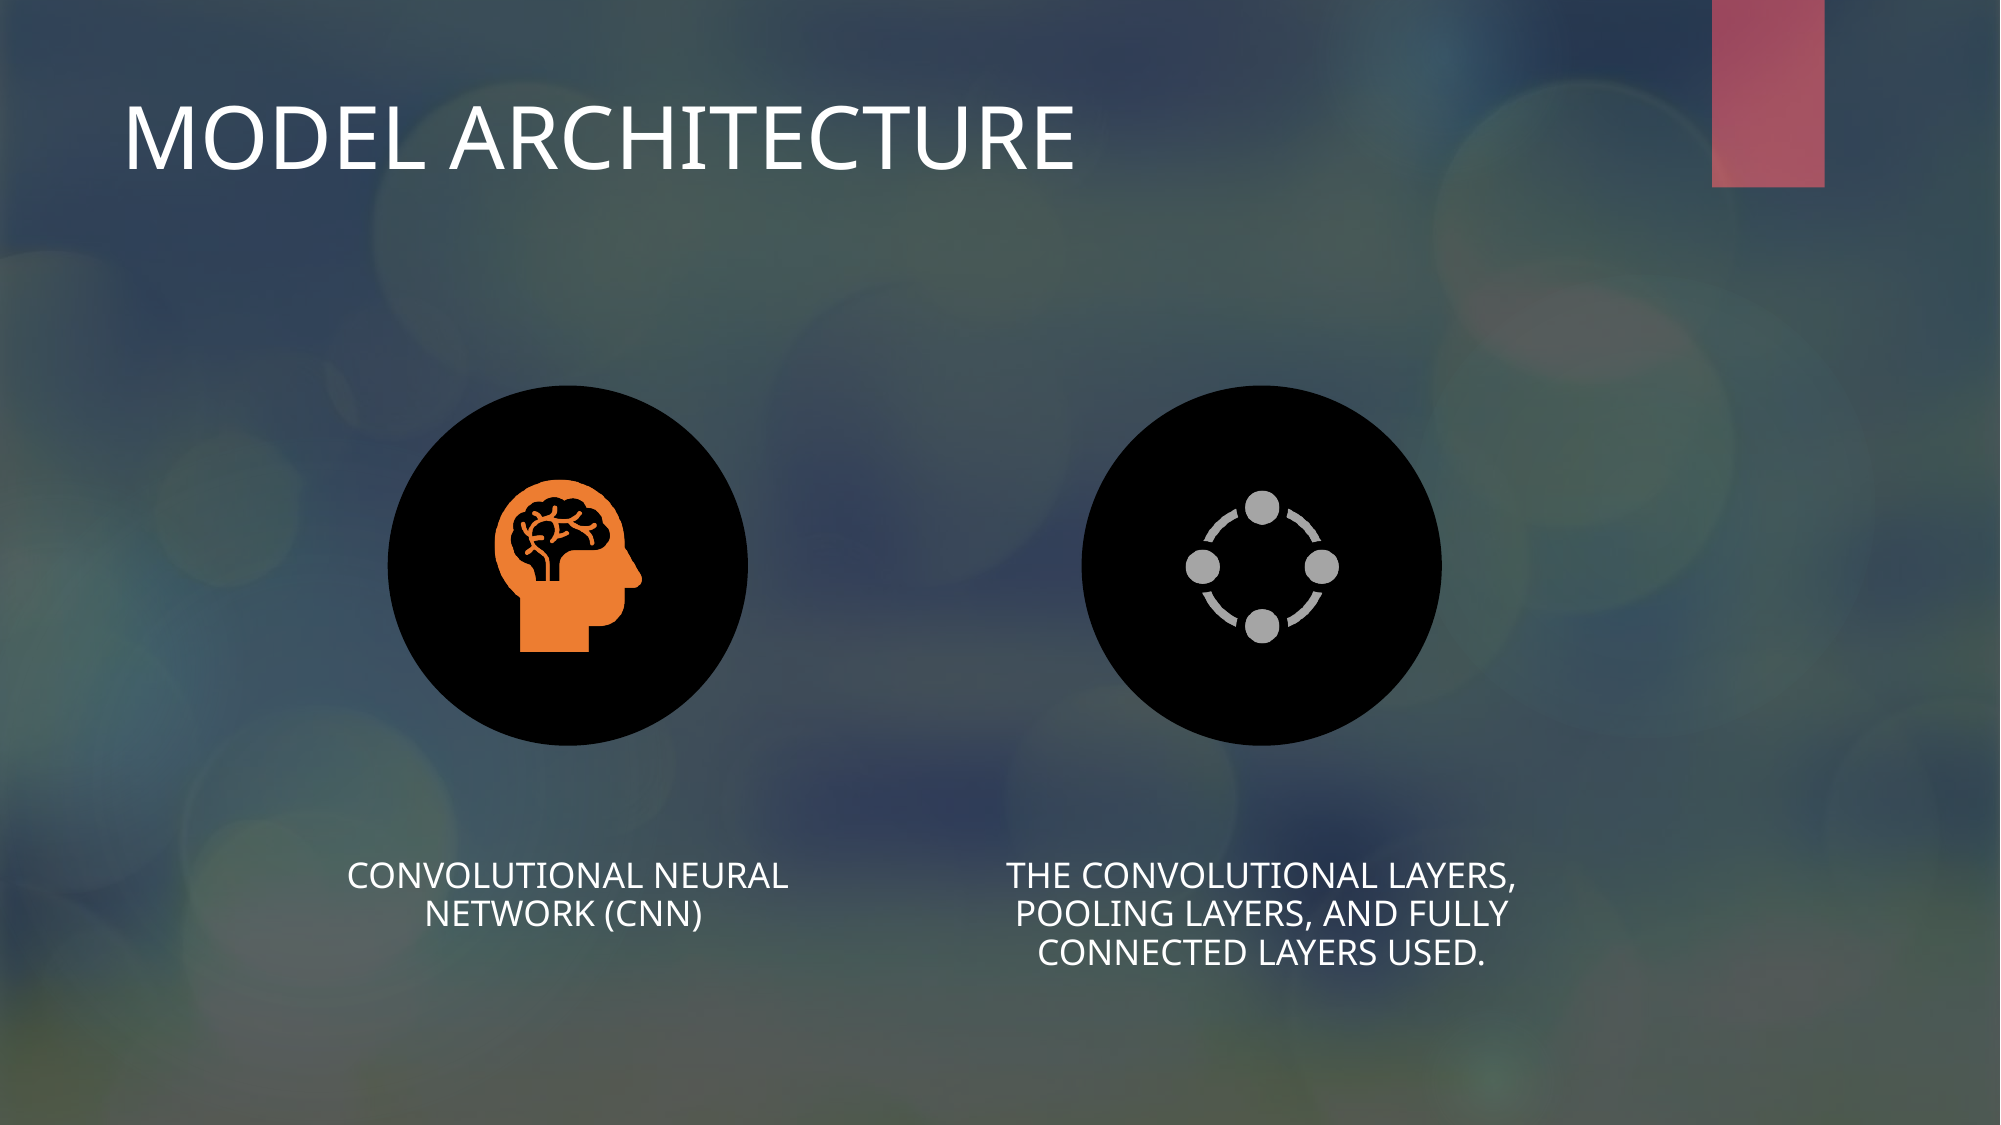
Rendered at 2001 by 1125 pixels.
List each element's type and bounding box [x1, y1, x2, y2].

list [180, 336, 1649, 1026]
picture [0, 0, 2000, 1125]
